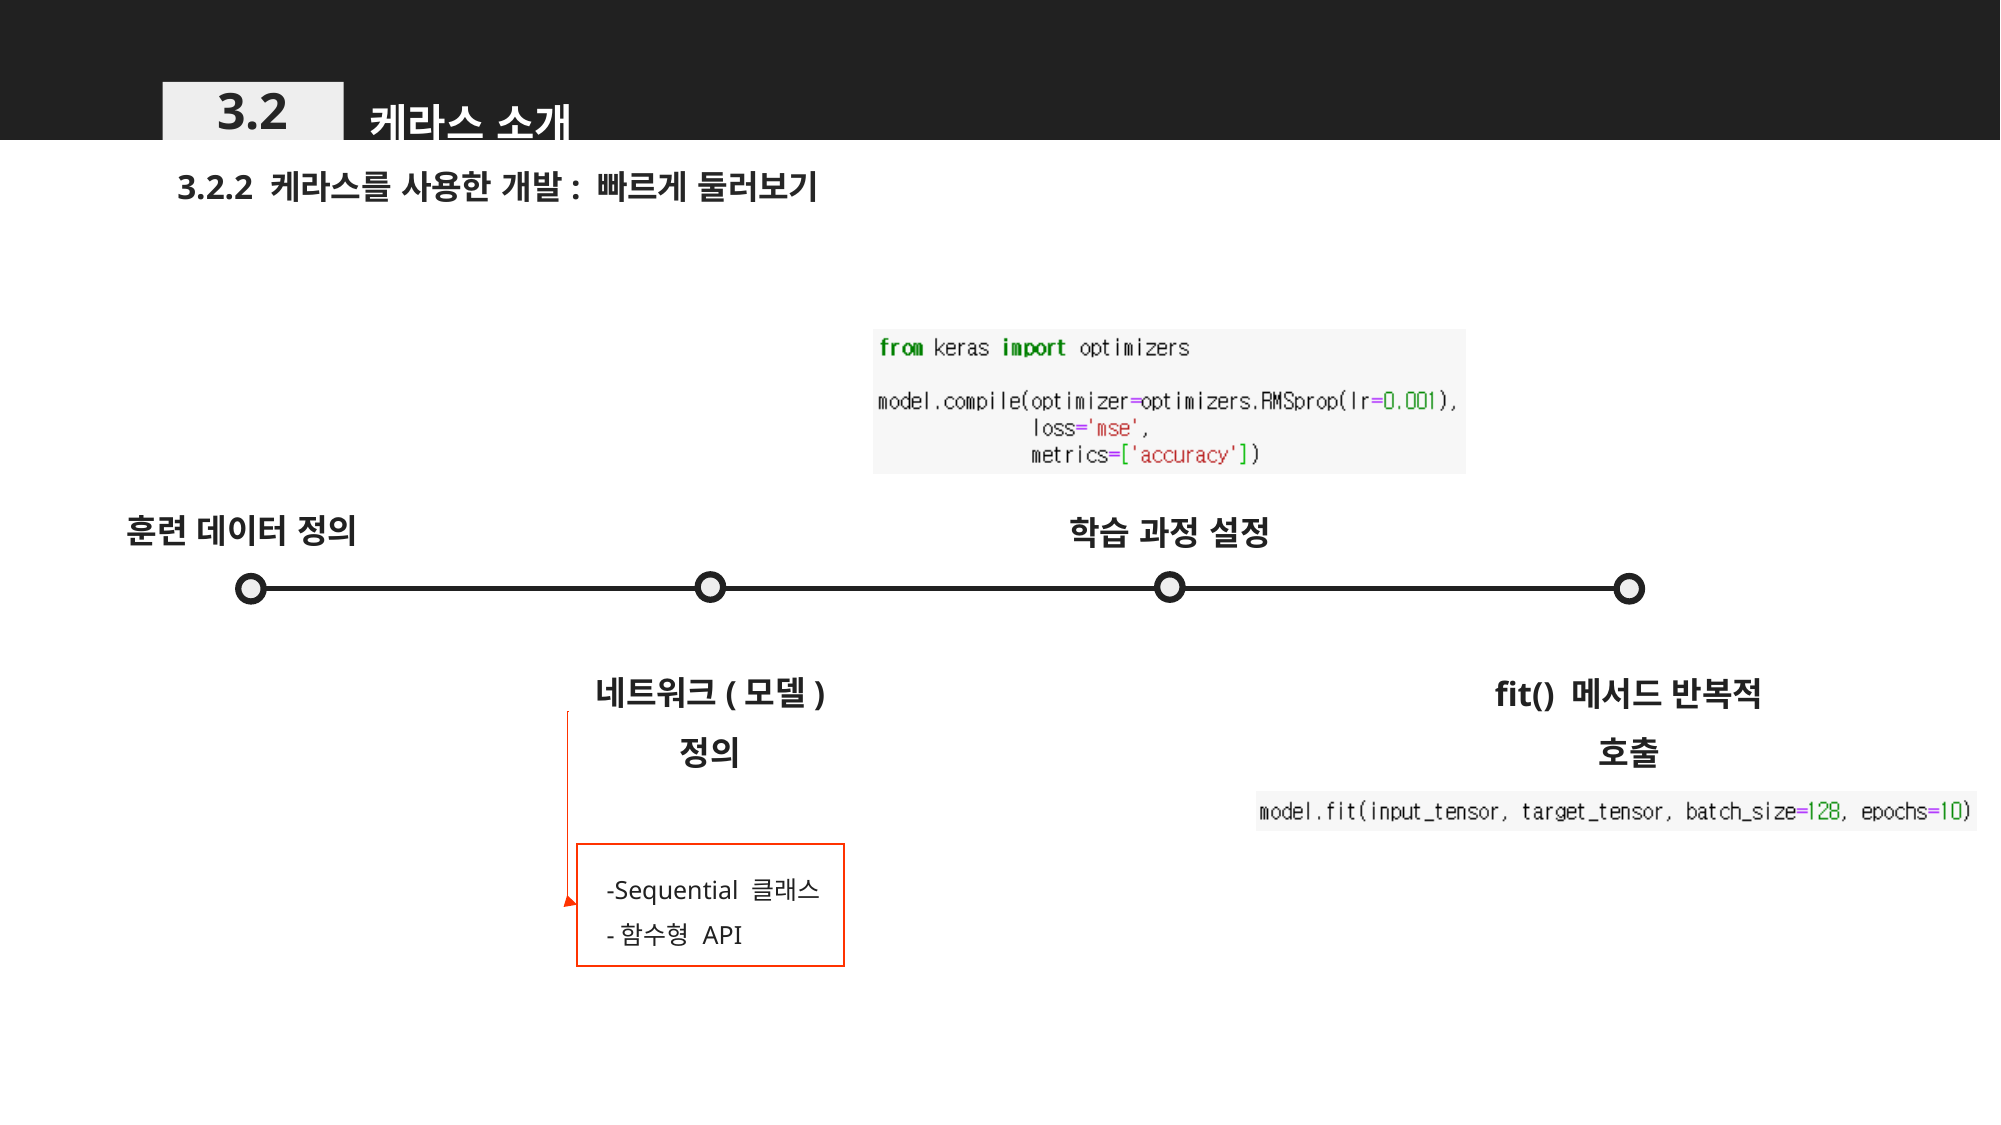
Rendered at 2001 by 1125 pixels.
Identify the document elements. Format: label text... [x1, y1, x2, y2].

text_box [567, 712, 578, 905]
text_box 네트워크(모델) 정의 [567, 644, 853, 779]
text_box fit() 메서드 반복적 호출 [1467, 645, 1791, 780]
text_box 케라스 소개 [354, 65, 589, 138]
text_box 학습 과정 설정 [1008, 484, 1332, 560]
text_box [696, 573, 725, 588]
text_box -Sequential 클래스 -함수형 API [588, 791, 874, 911]
text_box [0, 0, 2000, 141]
picture [873, 329, 1466, 474]
text_box [1156, 573, 1184, 588]
text_box [161, 81, 202, 141]
text_box -Sequential 클래스 -함수형 API [576, 843, 845, 967]
text_box 3.2 [202, 72, 304, 138]
text_box 3.2.2 케라스를 사용한 개발: 빠르게 둘러보기 [162, 138, 1084, 214]
text_box [1615, 574, 1644, 603]
picture [1256, 791, 1977, 831]
text_box [1156, 589, 1184, 601]
text_box [237, 574, 265, 603]
text_box 훈련 데이터 정의 [111, 483, 436, 558]
text_box [696, 589, 724, 601]
text_box [304, 81, 345, 138]
